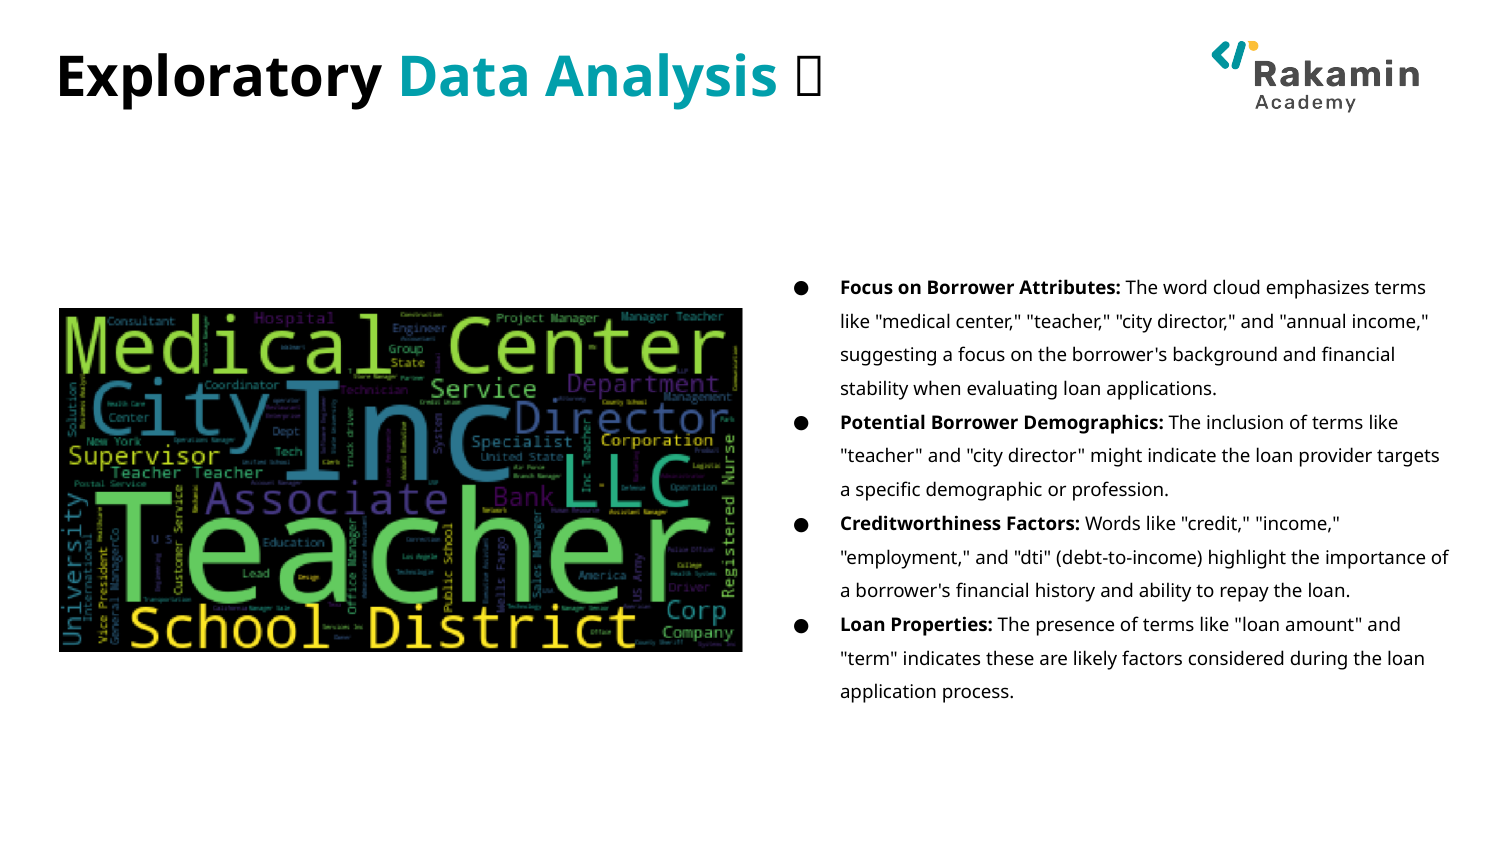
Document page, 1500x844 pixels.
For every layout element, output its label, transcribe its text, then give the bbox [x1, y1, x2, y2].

picture [49, 300, 751, 660]
text_box Exploratory Data Analysis 🔥 [25, 25, 1445, 124]
text_box Focus on Borrower Attributes: The word cloud emphasizes terms like "medical center," "teacher," "city director," and "annual income," suggesting a focus on the borrower's background and financial stability when evaluating loan applications. Potential Borrower Demographics: The inclusion of terms like "teacher" and "city director" might indicate the loan provider targets a specific demographic or profession. Creditworthiness Factors: Words like "credit," "income," "employment," and "dti" (debt-to-income) highlight the importance of a borrower's financial history and ability to repay the loan. Loan Properties: The presence of terms like "loan amount" and "term" indicates these are likely factors considered during the loan application process. [749, 249, 1466, 718]
picture [1200, 30, 1431, 120]
